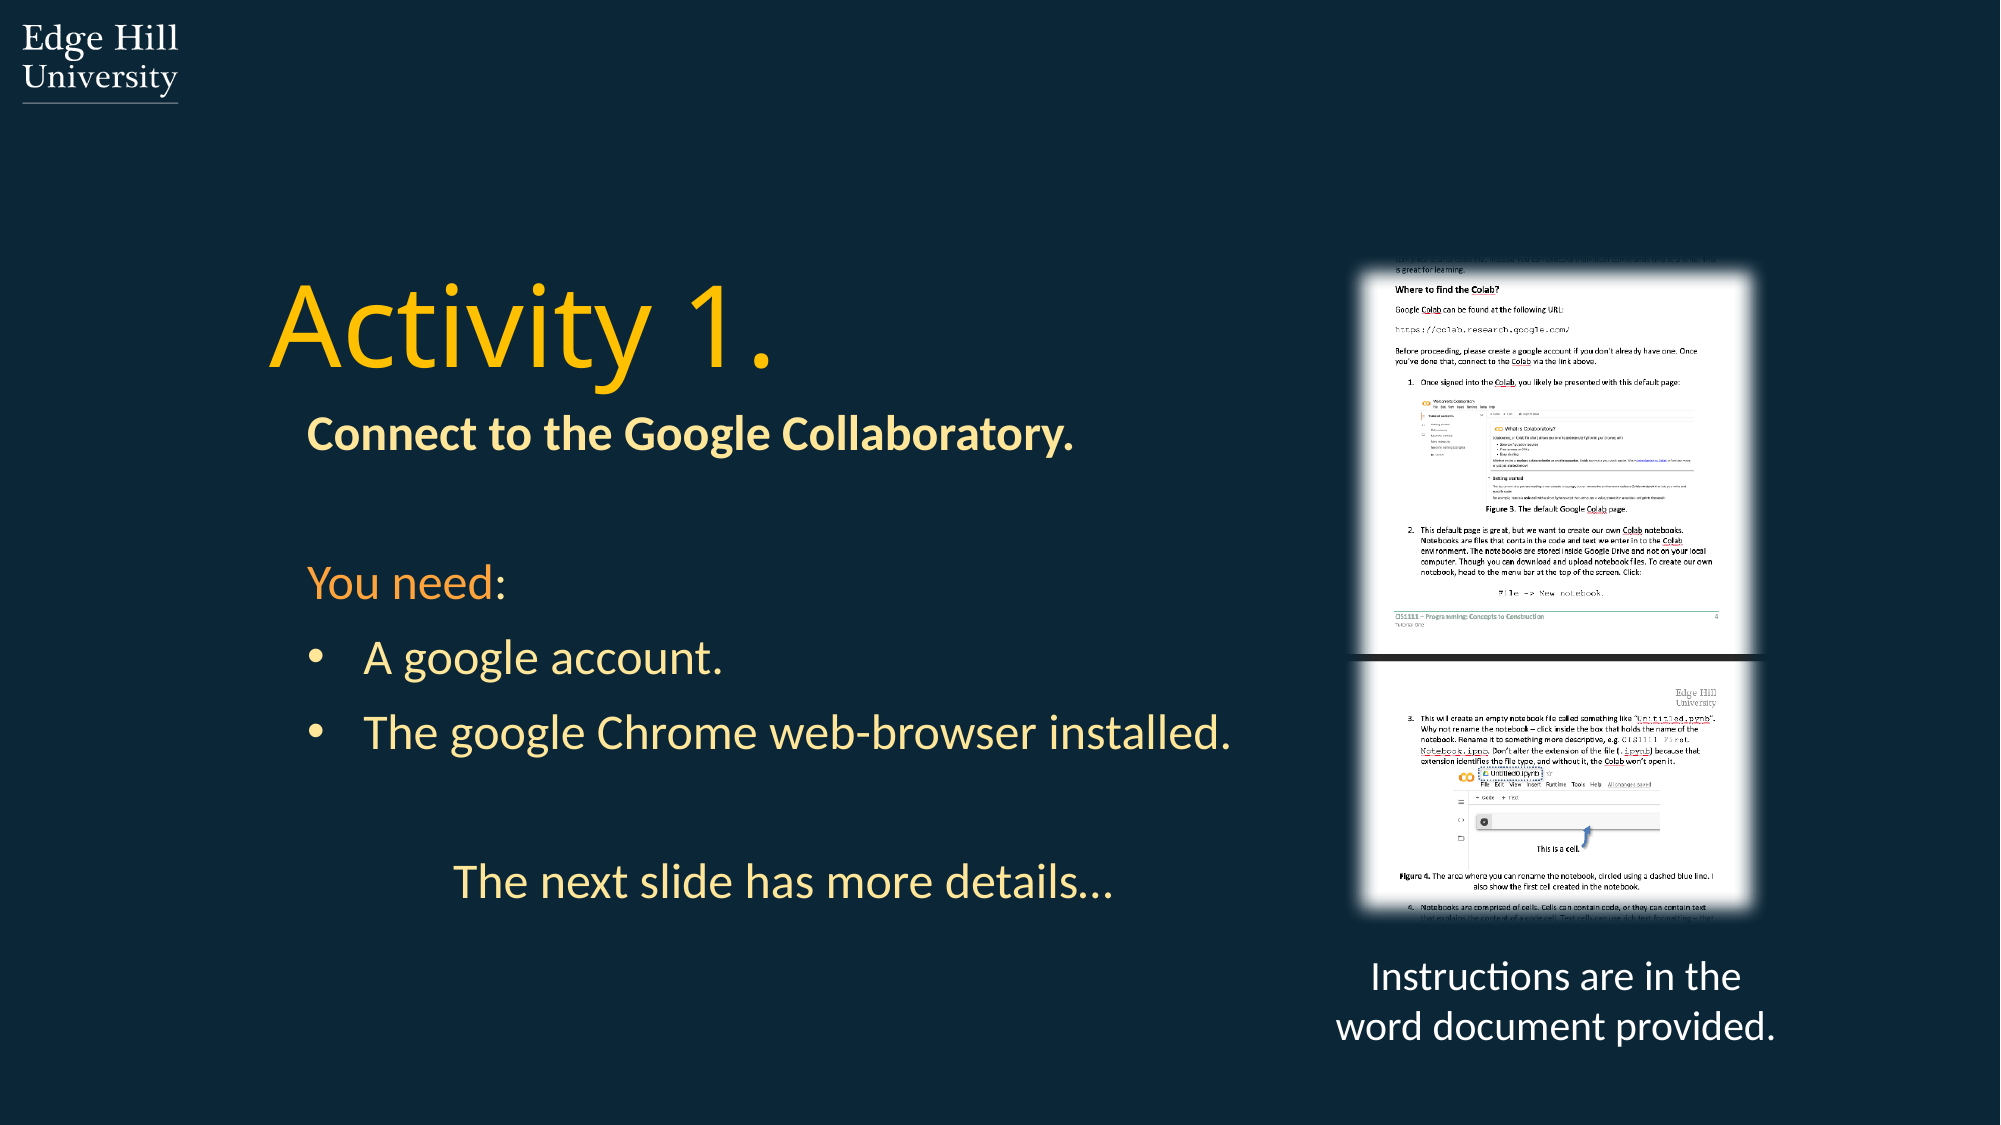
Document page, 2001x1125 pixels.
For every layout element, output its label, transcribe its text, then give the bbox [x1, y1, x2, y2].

title Activity 1. [249, 255, 798, 400]
picture [14, 17, 186, 114]
picture [1343, 255, 1769, 927]
text_box Instructions are in the word document provided. [1318, 941, 1794, 1057]
subtitle Connect to the Google Collaboratory. You need: A google account. The google Chrome web-browser installed. The next slide has more details… [292, 399, 1275, 983]
